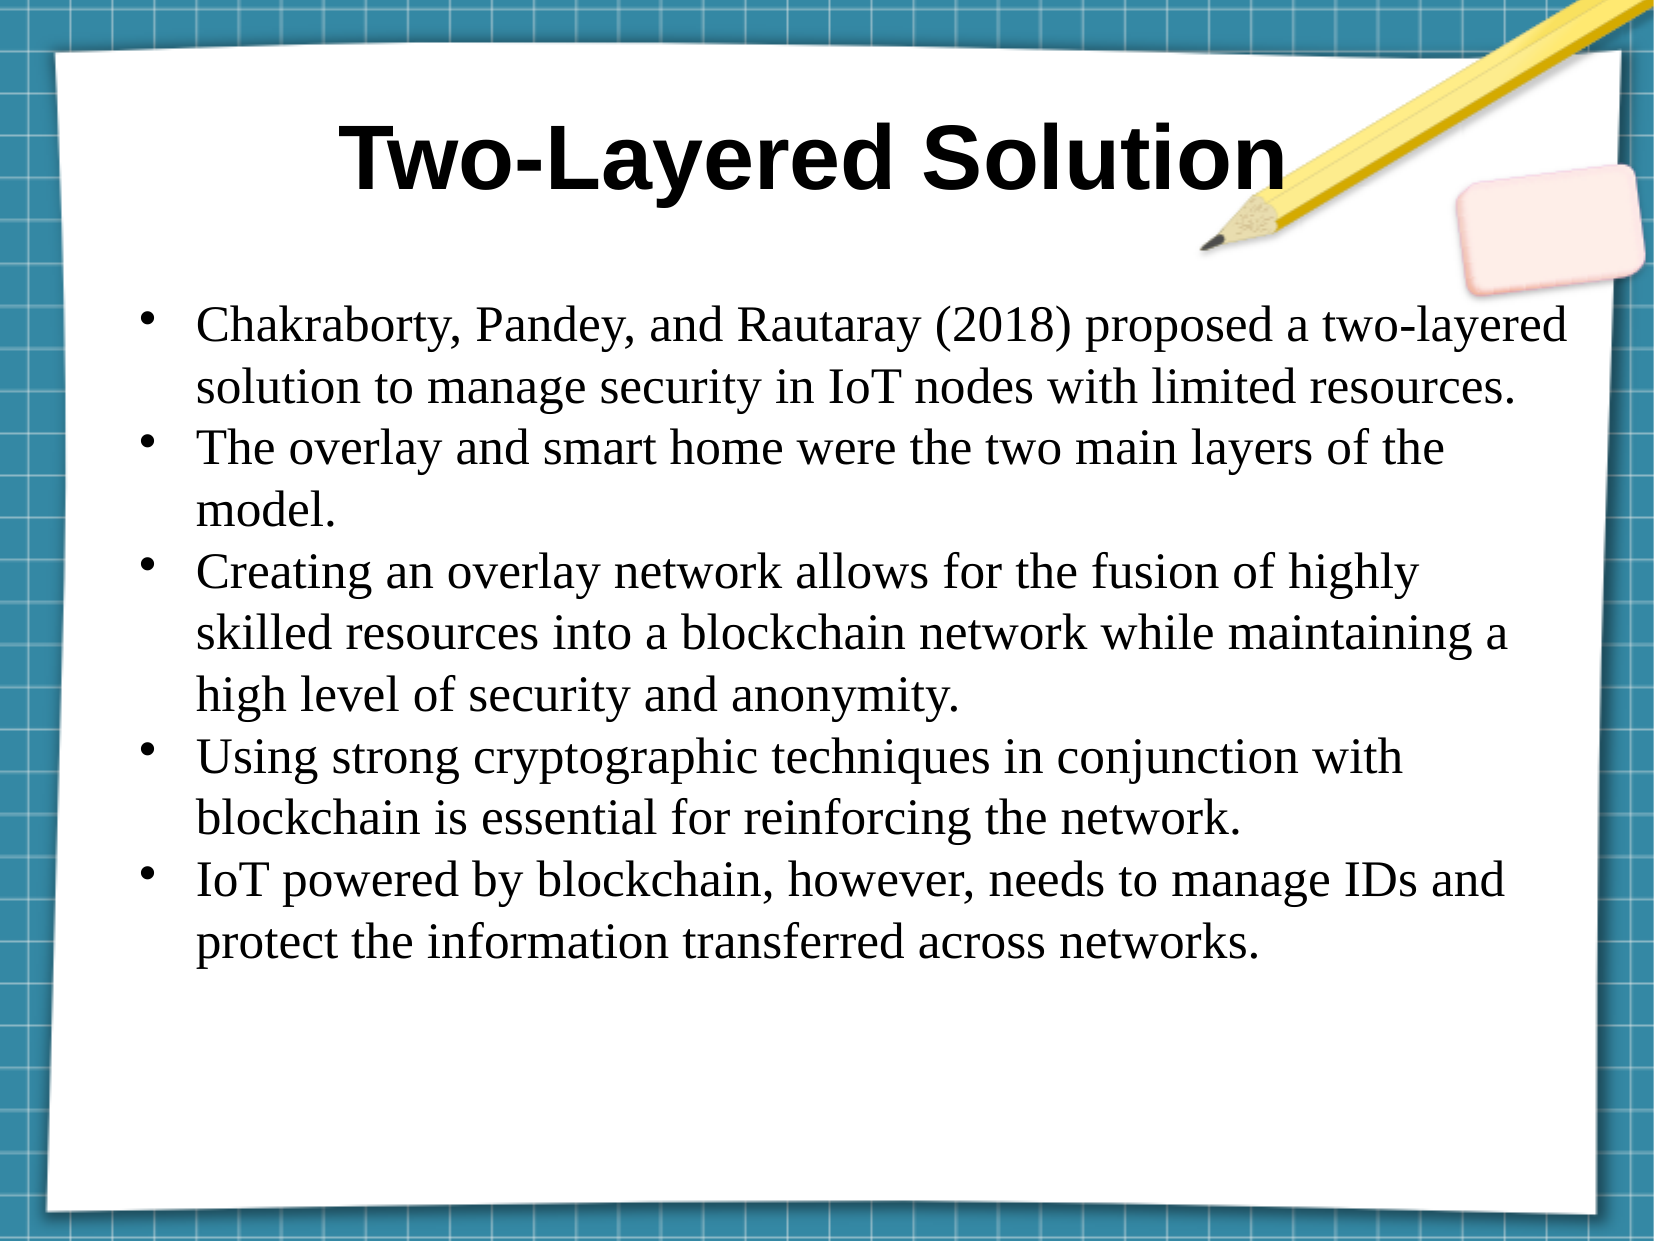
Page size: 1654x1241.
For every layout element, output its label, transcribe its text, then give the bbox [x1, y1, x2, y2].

picture [0, 0, 1654, 1241]
text_box Chakraborty, Pandey, and Rautaray (2018) proposed a two-layered solution to manage security in IoT nodes with limited resources. The overlay and smart home were the two main layers of the model. Creating an overlay network allows for the fusion of highly skilled resources into a blockchain network while maintaining a high level of security and anonymity. Using strong cryptographic techniques in conjunction with blockchain is essential for reinforcing the network. IoT powered by blockchain, however, needs to manage IDs and protect the information transferred across networks. [82, 290, 1571, 1010]
text_box Two-Layered Solution [82, 49, 1571, 257]
